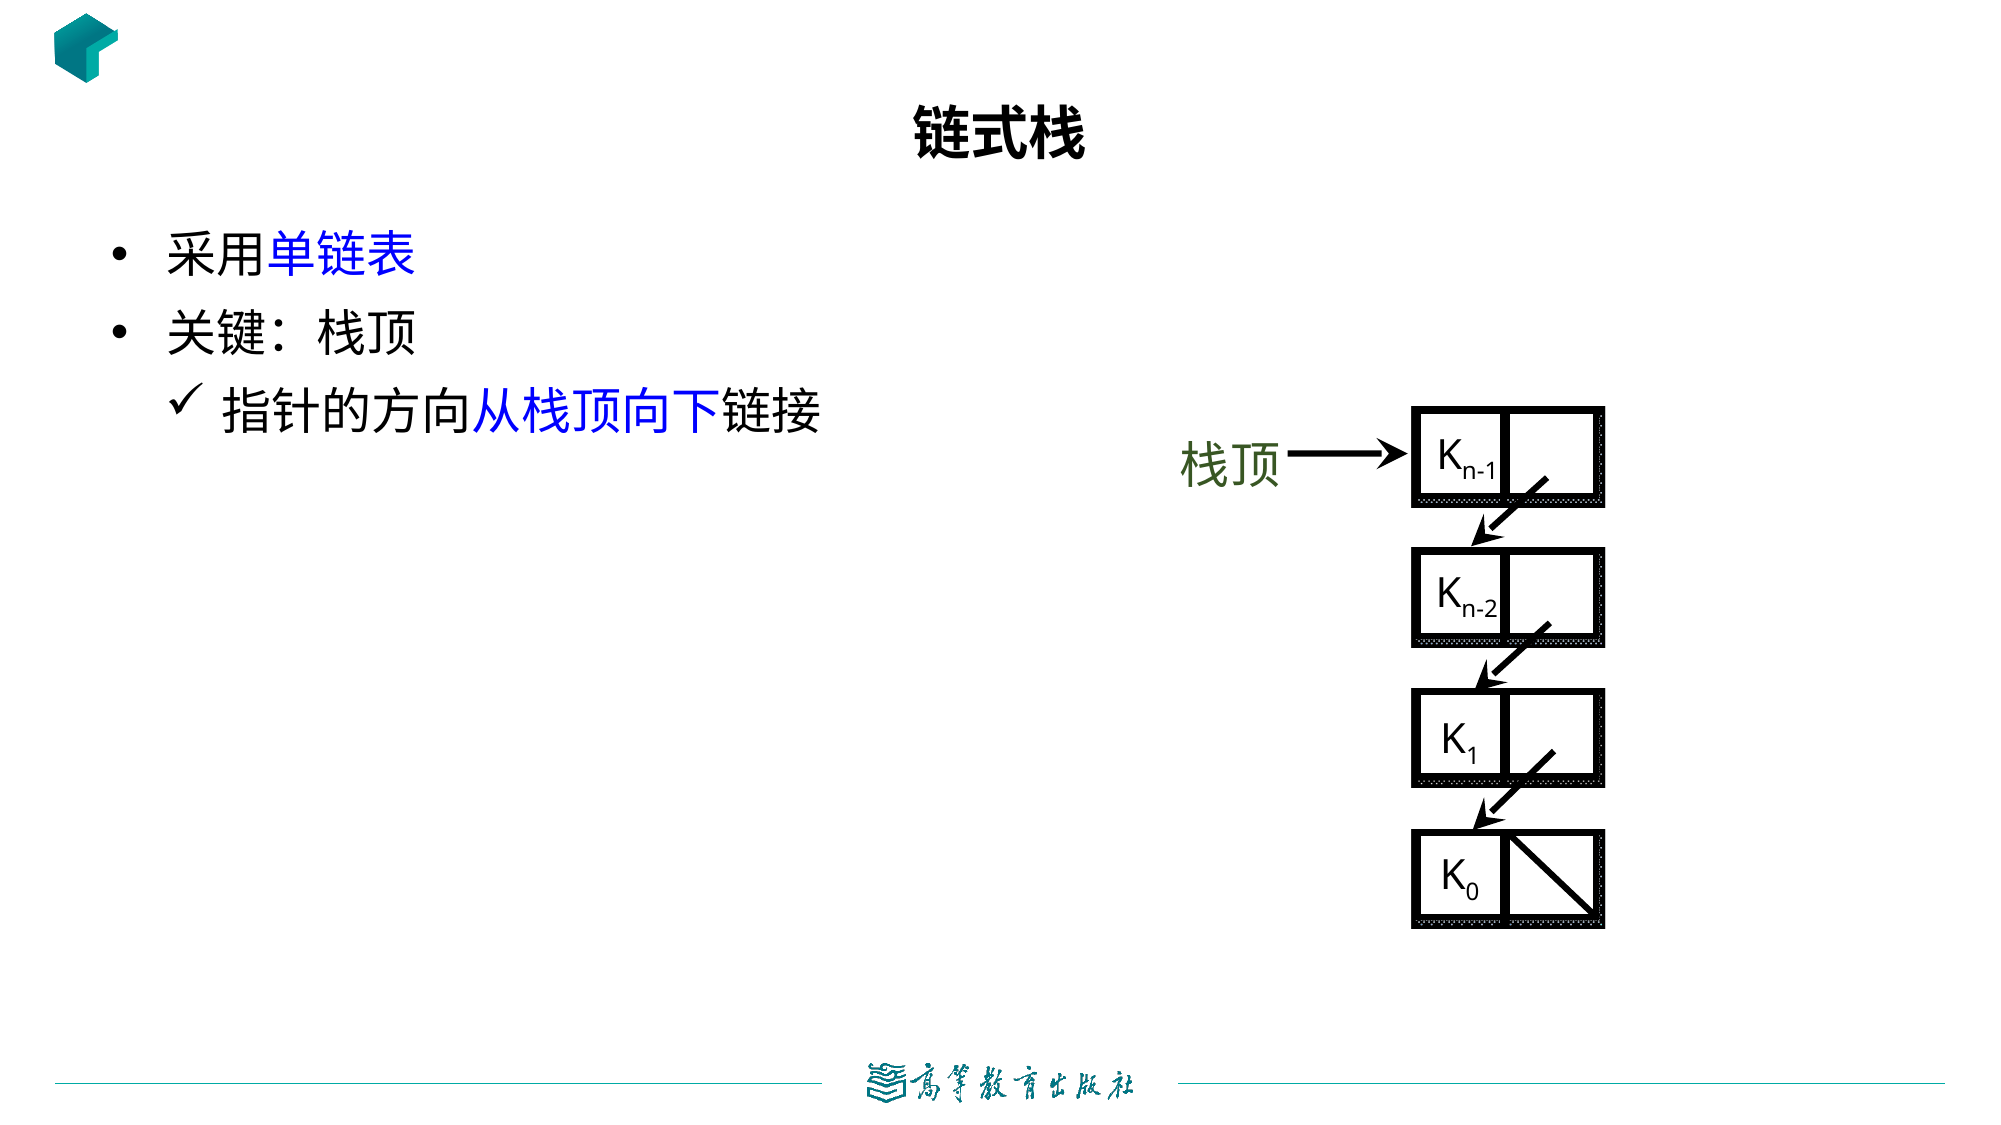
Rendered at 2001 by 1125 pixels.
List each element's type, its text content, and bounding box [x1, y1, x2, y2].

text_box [1290, 406, 1606, 929]
picture [867, 1063, 1133, 1103]
title 链式栈 [137, 92, 1863, 178]
list 采用单链表 关键：栈顶 指针的方向从栈顶向下链接 [95, 209, 1910, 1039]
text_box 栈顶 [1165, 425, 1290, 501]
